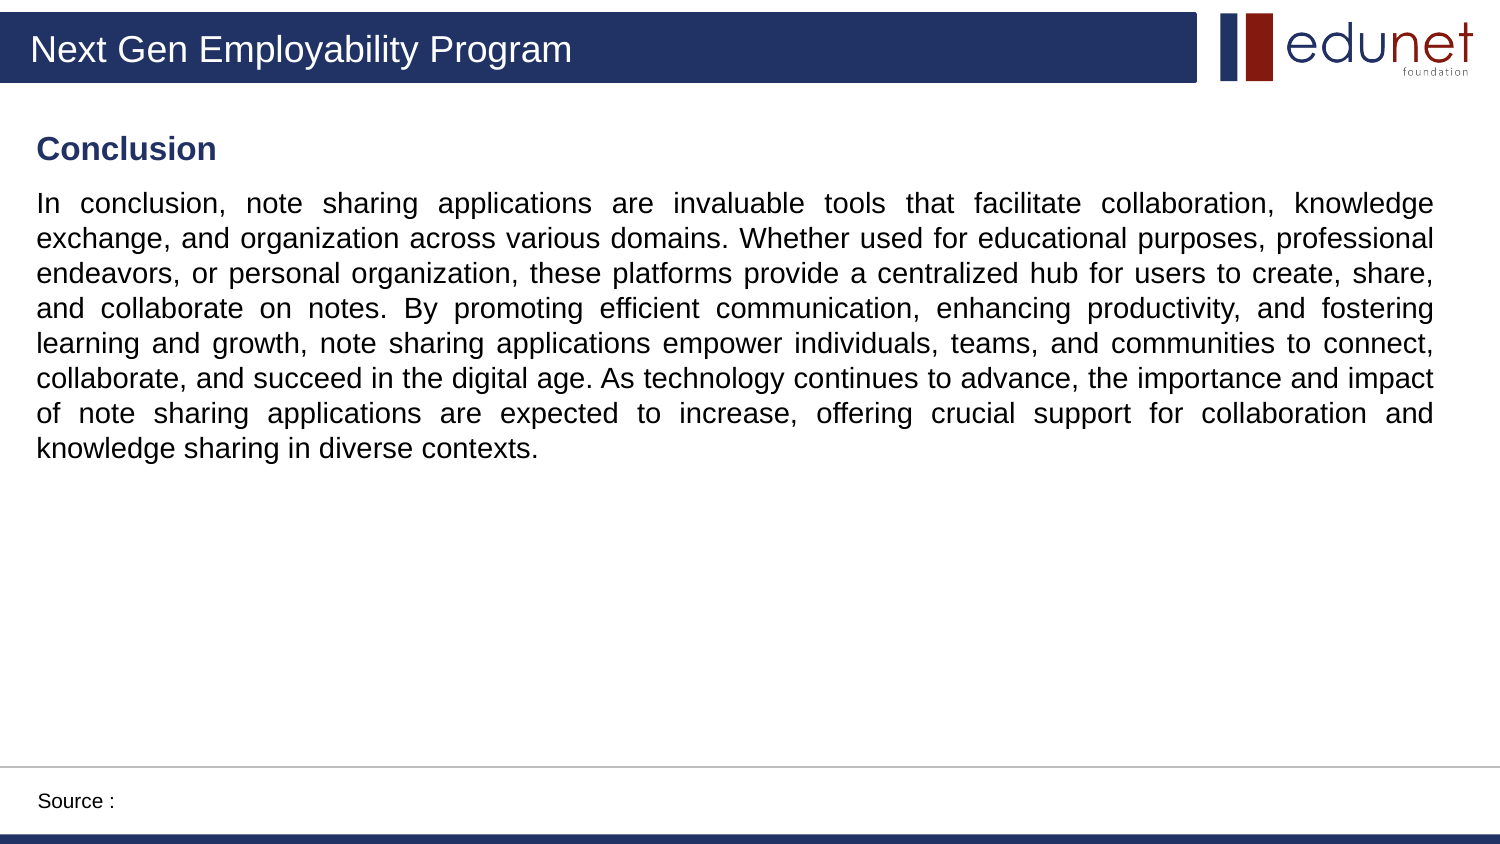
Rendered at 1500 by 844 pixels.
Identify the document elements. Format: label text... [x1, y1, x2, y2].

title Conclusion [21, 111, 504, 165]
text_box Source : [22, 776, 139, 826]
picture [1279, 14, 1482, 83]
text_box In conclusion, note sharing applications are invaluable tools that facilitate collaboration, knowledge exchange, and organization across various domains. Whether used for educational purposes, professional endeavors, or personal organization, these platforms provide a centralized hub for users to create, share, and collaborate on notes. By promoting efficient communication, enhancing productivity, and fostering learning and growth, note sharing applications empower individuals, teams, and communities to connect, collaborate, and succeed in the digital age. As technology continues to advance, the importance and impact of note sharing applications are expected to increase, offering crucial support for collaboration and knowledge sharing in diverse contexts. [21, 177, 1452, 472]
